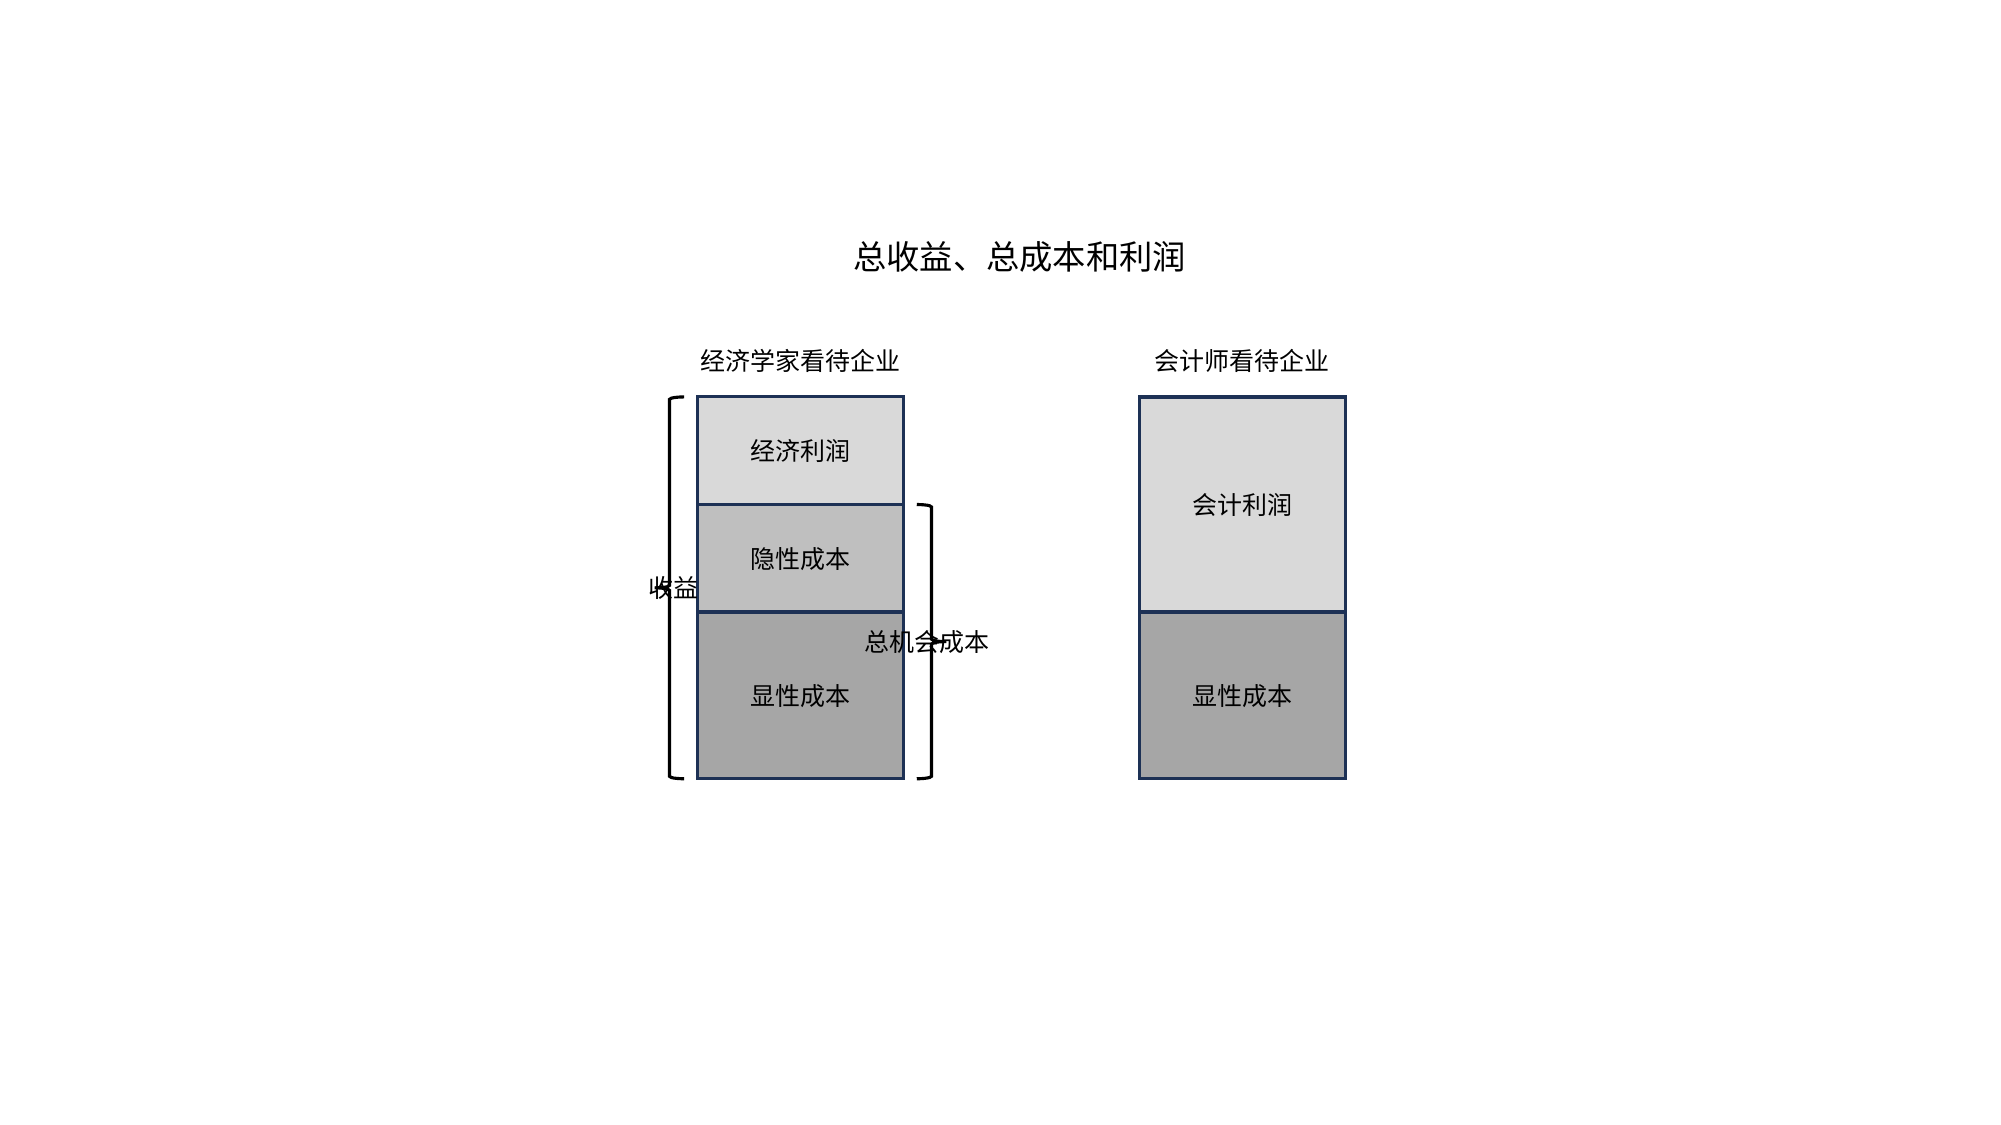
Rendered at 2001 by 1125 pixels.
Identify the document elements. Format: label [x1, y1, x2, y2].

text_box [654, 228, 1346, 779]
